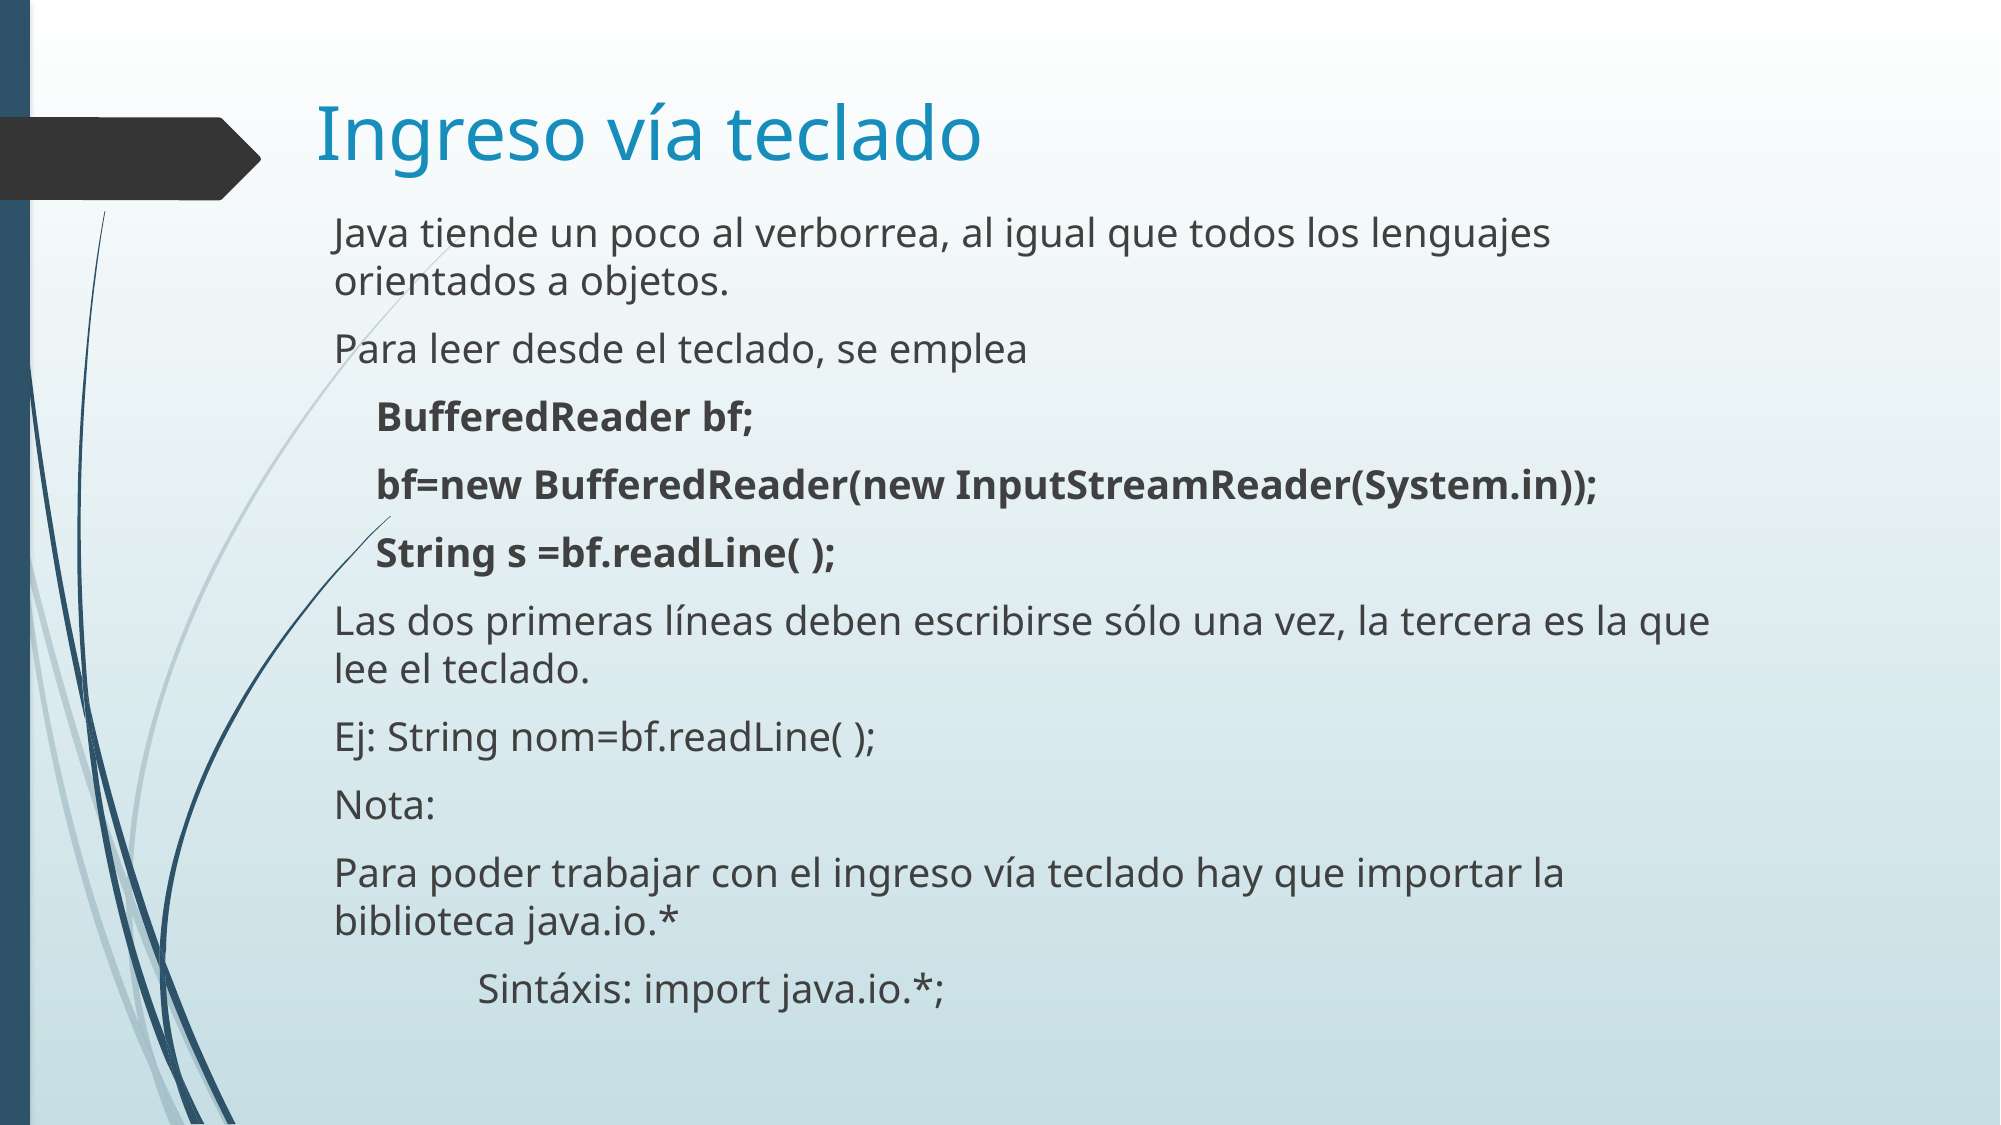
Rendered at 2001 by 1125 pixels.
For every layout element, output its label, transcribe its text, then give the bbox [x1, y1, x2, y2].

list Java tiende un poco al verborrea, al igual que todos los lenguajes orientados a objetos. Para leer desde el teclado, se emplea BufferedReader bf; bf=new BufferedReader(new InputStreamReader(System.in)); String s =bf.readLine( ); Las dos primeras líneas deben escribirse sólo una vez, la tercera es la que lee el teclado. Ej: String nom=bf.readLine( ); Nota: Para poder trabajar con el ingreso vía teclado hay que importar la biblioteca java.io.* Sintáxis: import java.io.*; [318, 200, 1729, 1028]
title Ingreso vía teclado [301, 77, 1713, 201]
